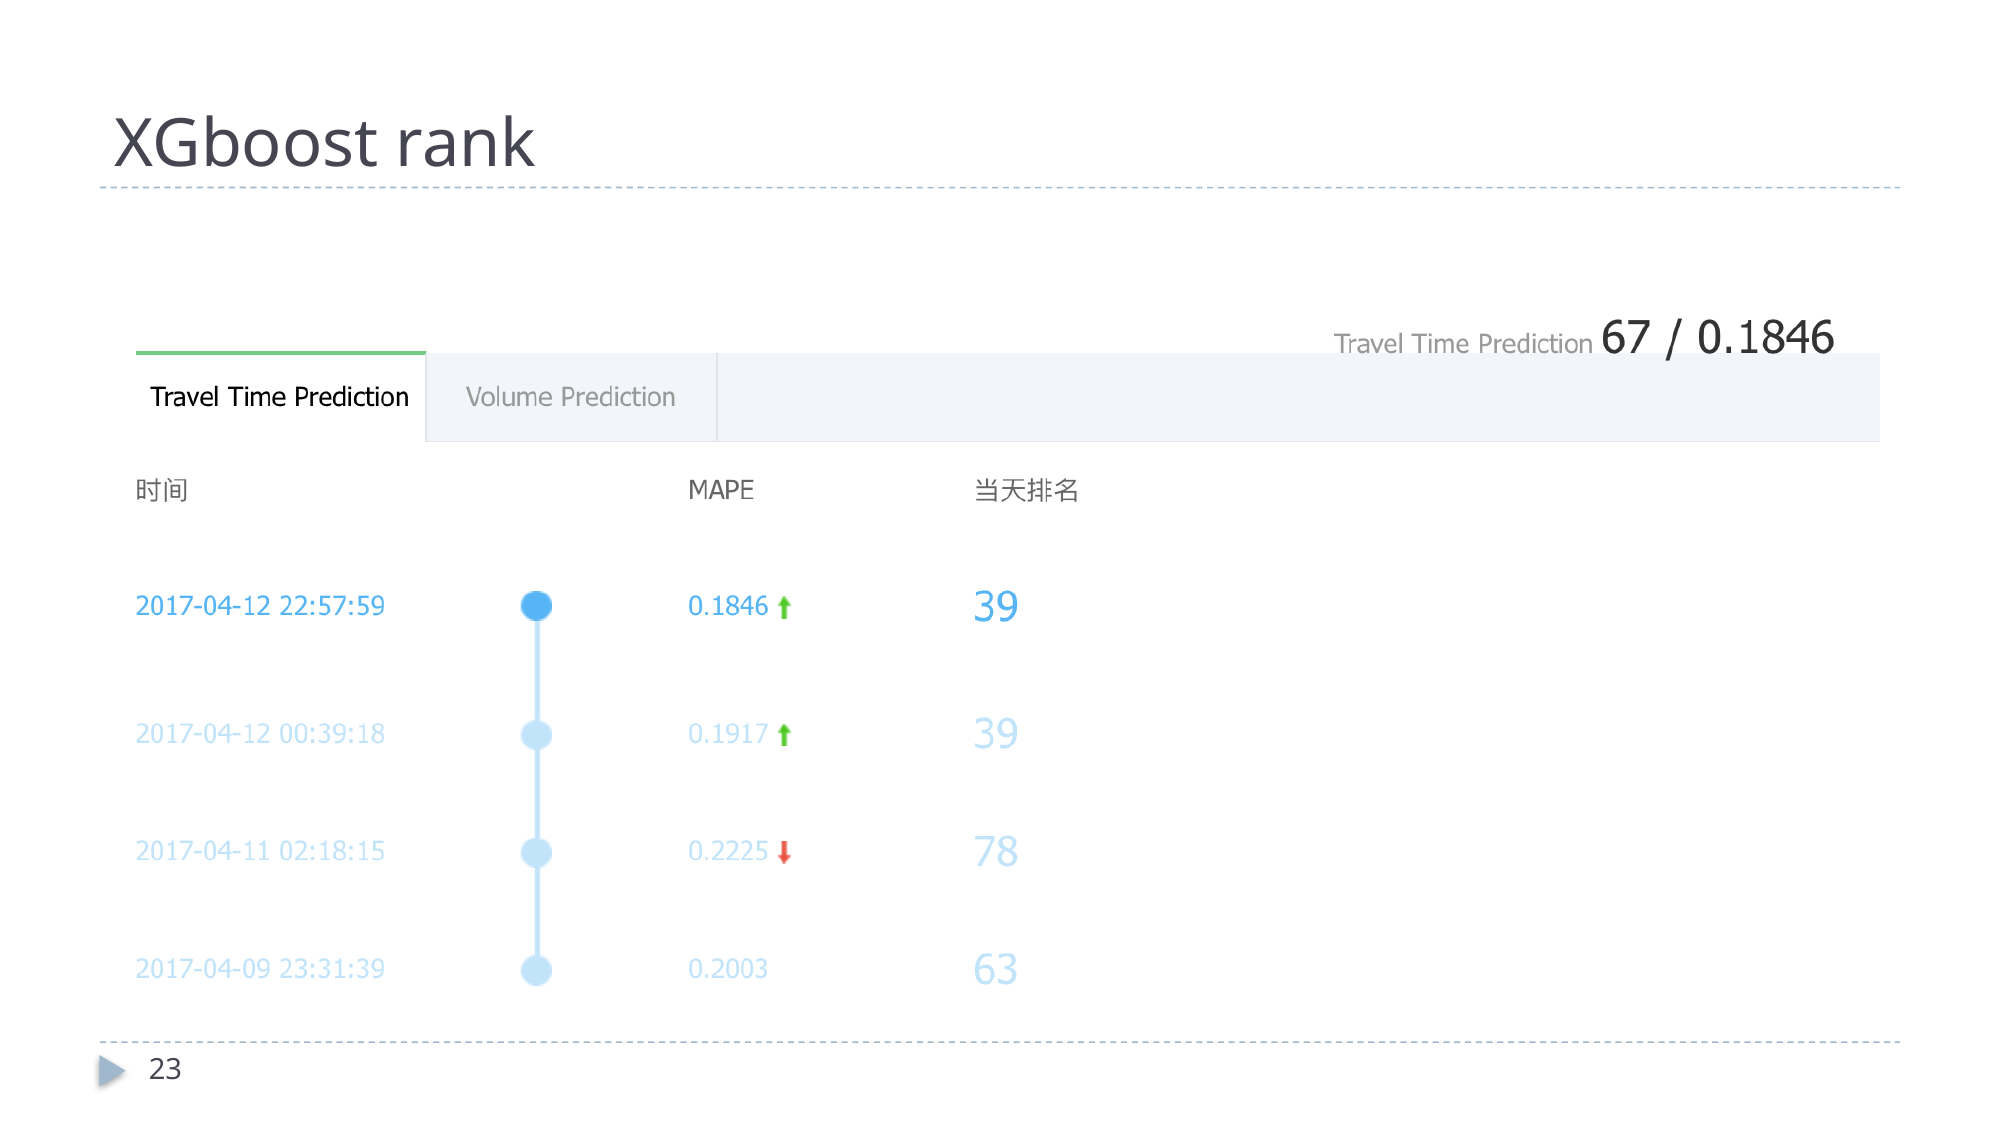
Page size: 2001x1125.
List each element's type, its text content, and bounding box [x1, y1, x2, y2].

slide_number 23 [133, 1042, 568, 1103]
picture [99, 252, 1901, 1011]
title XGboost rank [99, 24, 1900, 188]
